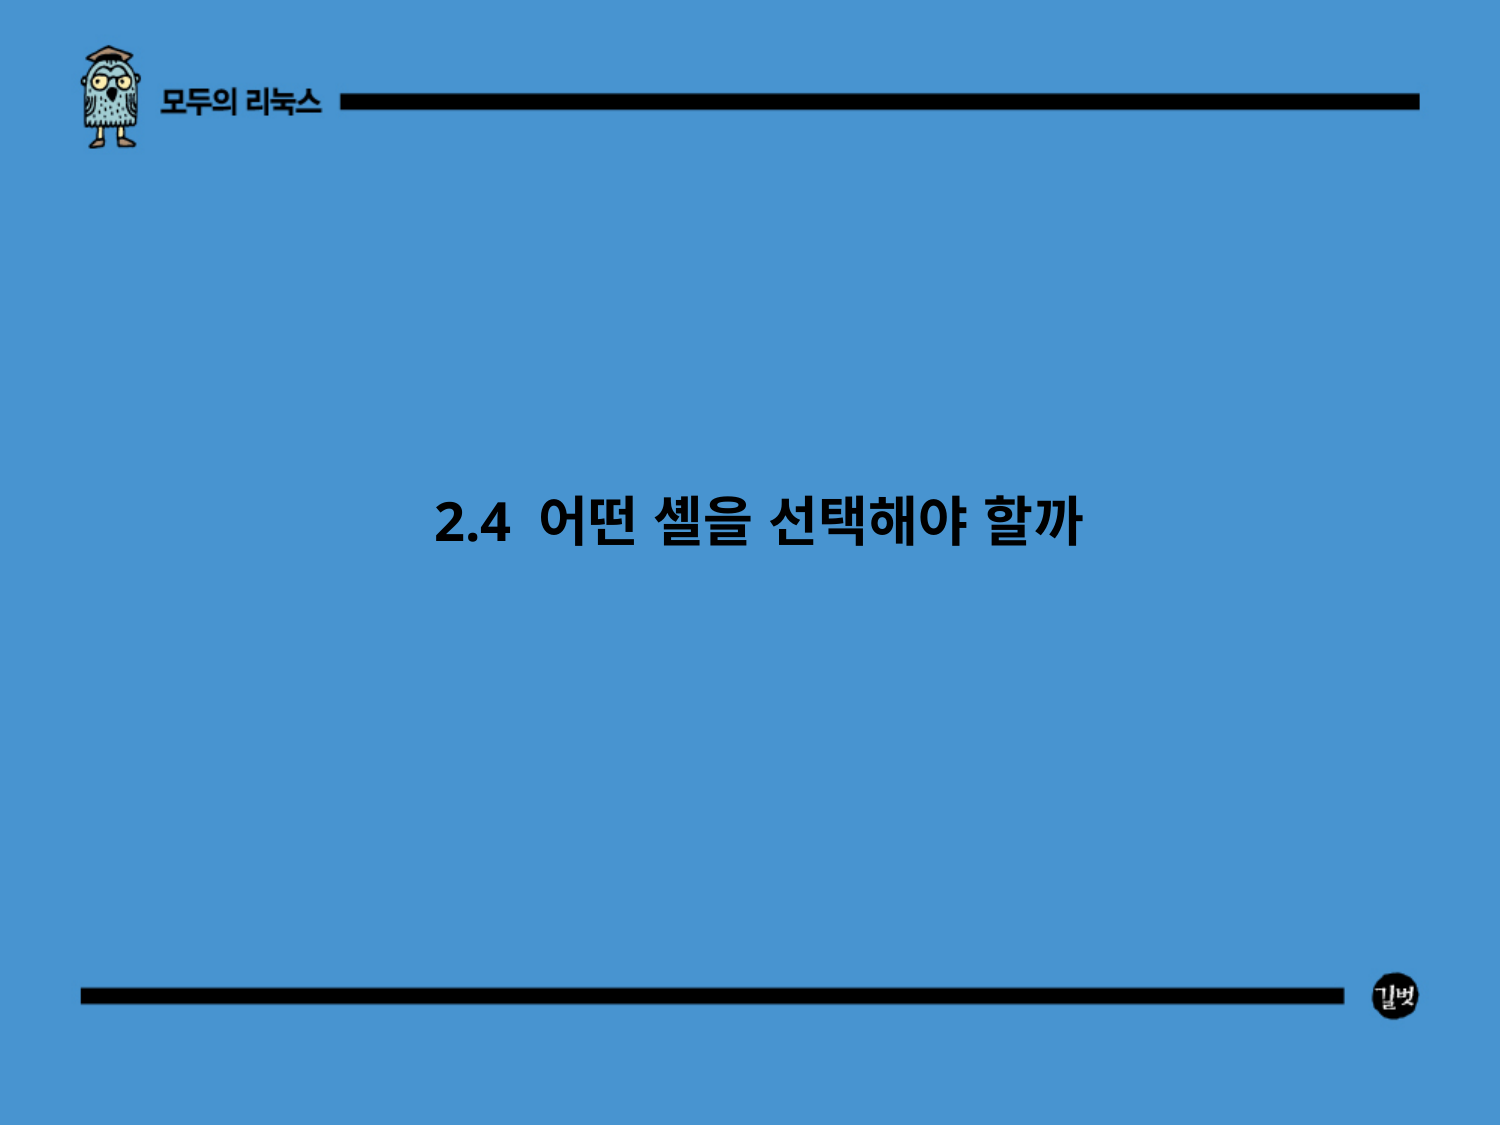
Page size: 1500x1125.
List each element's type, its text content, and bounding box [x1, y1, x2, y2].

picture [0, 0, 1500, 1125]
text_box 2.4 어떤 셸을 선택해야 할까 [69, 427, 1450, 560]
